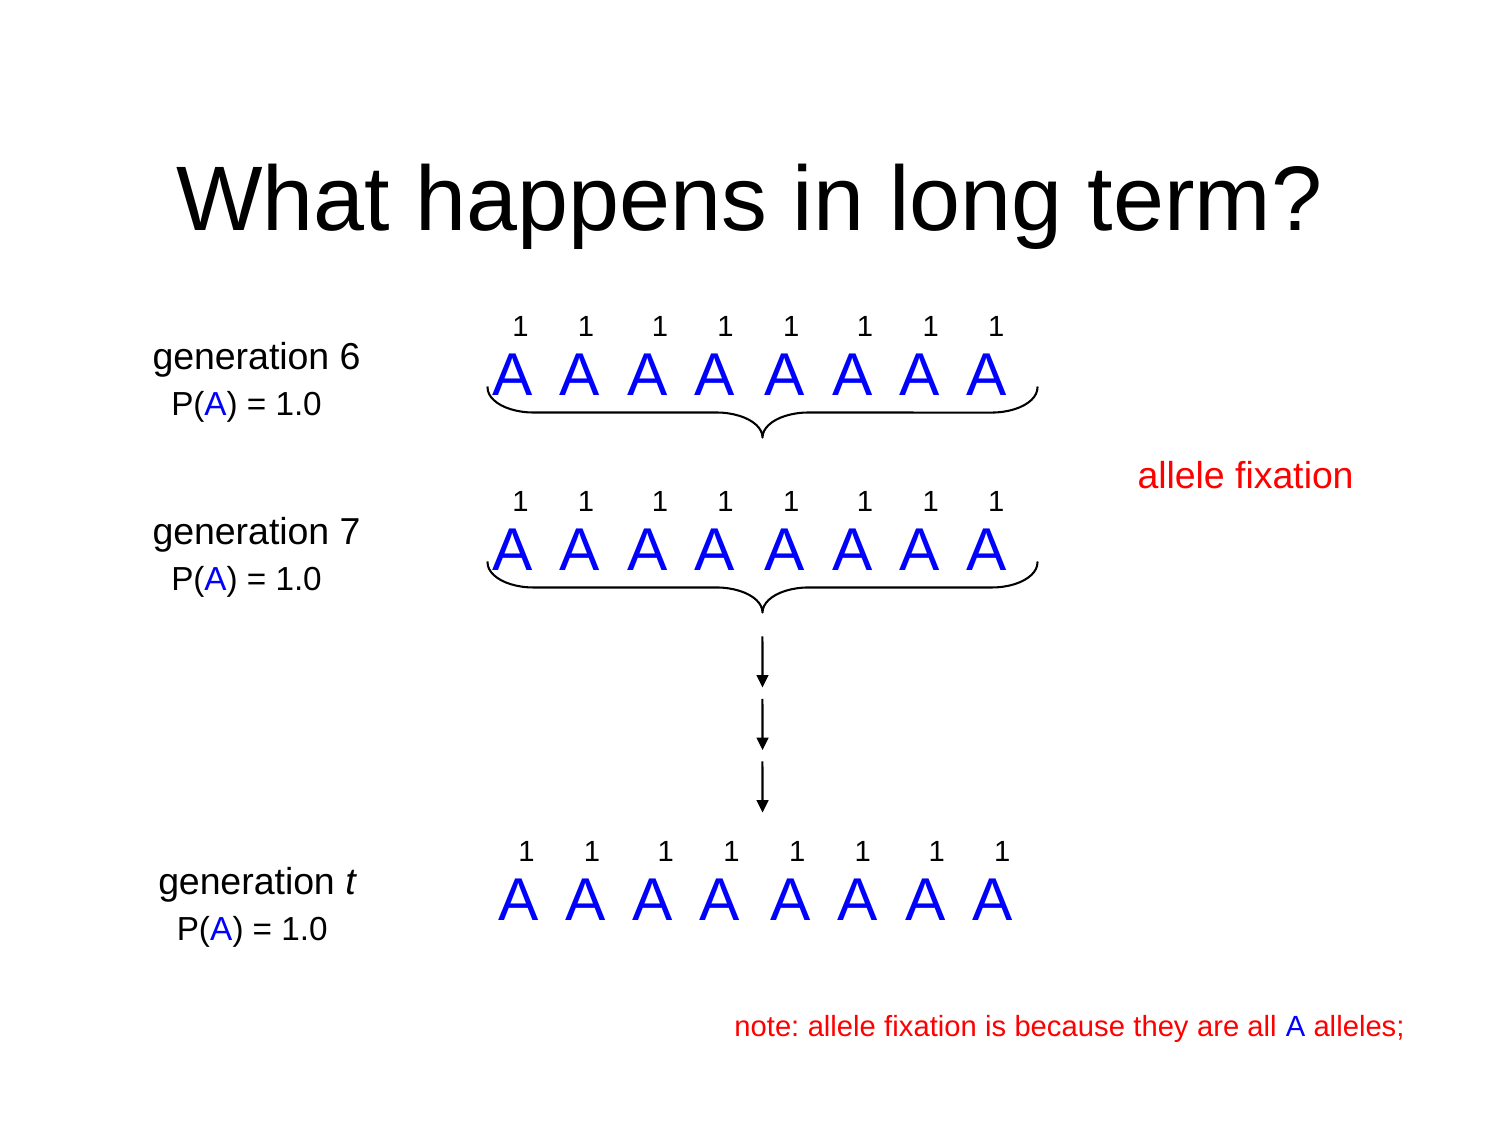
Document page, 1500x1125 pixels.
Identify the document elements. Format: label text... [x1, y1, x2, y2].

text_box generation t [143, 849, 371, 910]
text_box generation 7 [137, 499, 376, 560]
text_box P(A) = 1.0 [156, 374, 337, 430]
text_box [487, 562, 1038, 613]
text_box P(A) = 1.0 [162, 899, 343, 955]
text_box [756, 699, 769, 751]
text_box [756, 762, 769, 813]
text_box 1 1 1 1 1 1 1 1 [497, 474, 1021, 525]
text_box [487, 387, 1038, 438]
text_box 1 1 1 1 1 1 1 1 [503, 824, 1027, 875]
text_box A A A A A A A A [479, 502, 1021, 590]
text_box 1 1 1 1 1 1 1 1 [497, 299, 1021, 350]
text_box generation 6 [137, 324, 376, 385]
text_box [756, 637, 769, 688]
text_box P(A) = 1.0 [156, 549, 337, 605]
text_box A A A A A A A A [479, 327, 1021, 415]
text_box note: allele fixation is because they are all A alleles; [721, 999, 1427, 1050]
title What happens in long term? [112, 99, 1388, 288]
text_box allele fixation [1122, 443, 1369, 504]
text_box A A A A A A A A [485, 852, 1027, 940]
